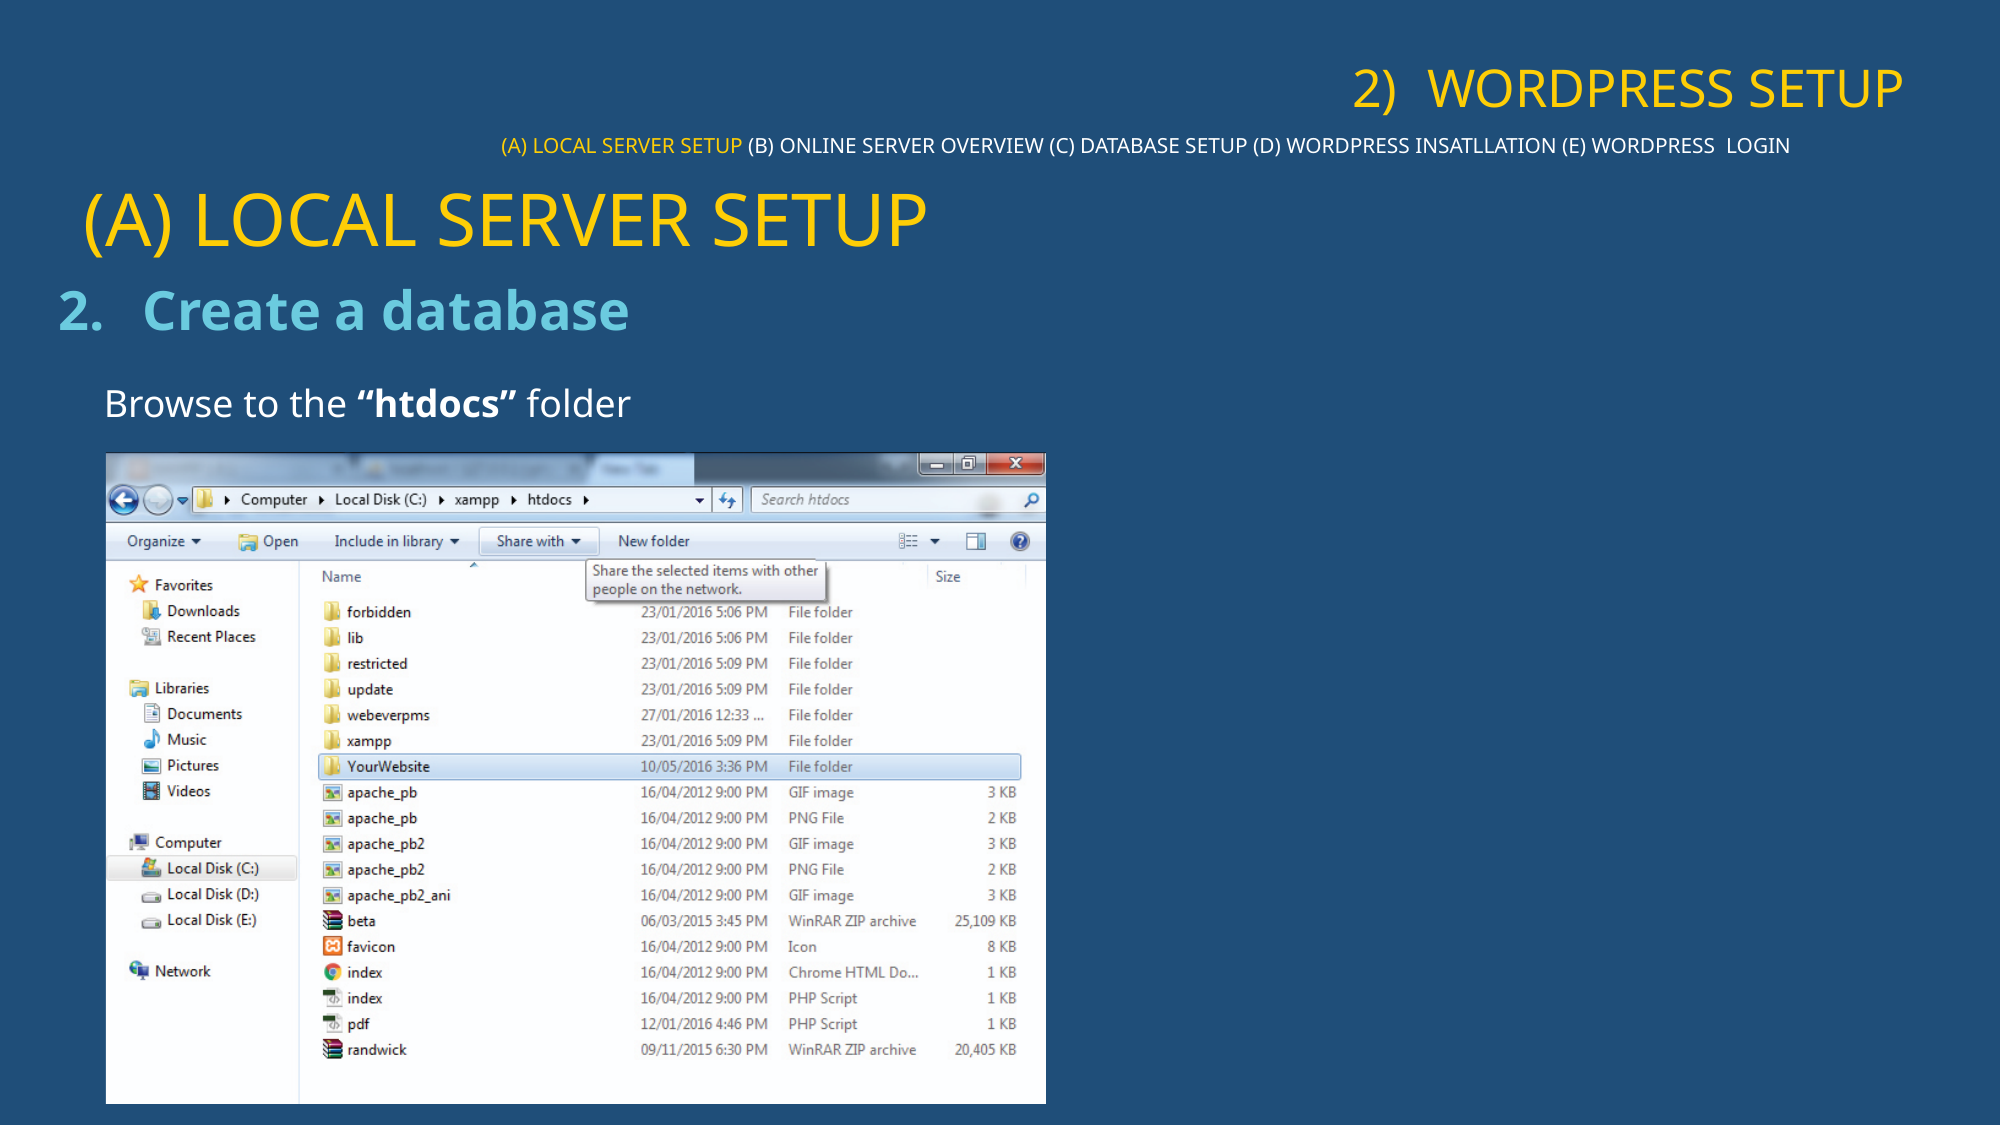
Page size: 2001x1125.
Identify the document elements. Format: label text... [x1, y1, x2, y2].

text_box Create a database [43, 269, 646, 349]
text_box Browse to the “htdocs” folder [88, 372, 1776, 433]
text_box (A) LOCAL SERVER SETUP (B) ONLINE SERVER OVERVIEW (C) DATABASE SETUP (D) WORDPRESS INSATLLATION (E) WORDPRESS LOGIN [486, 125, 1806, 166]
text_box WORDPRESS SETUP [1337, 47, 1920, 125]
picture [105, 452, 1046, 1104]
text_box (A) LOCAL SERVER SETUP [68, 165, 945, 268]
